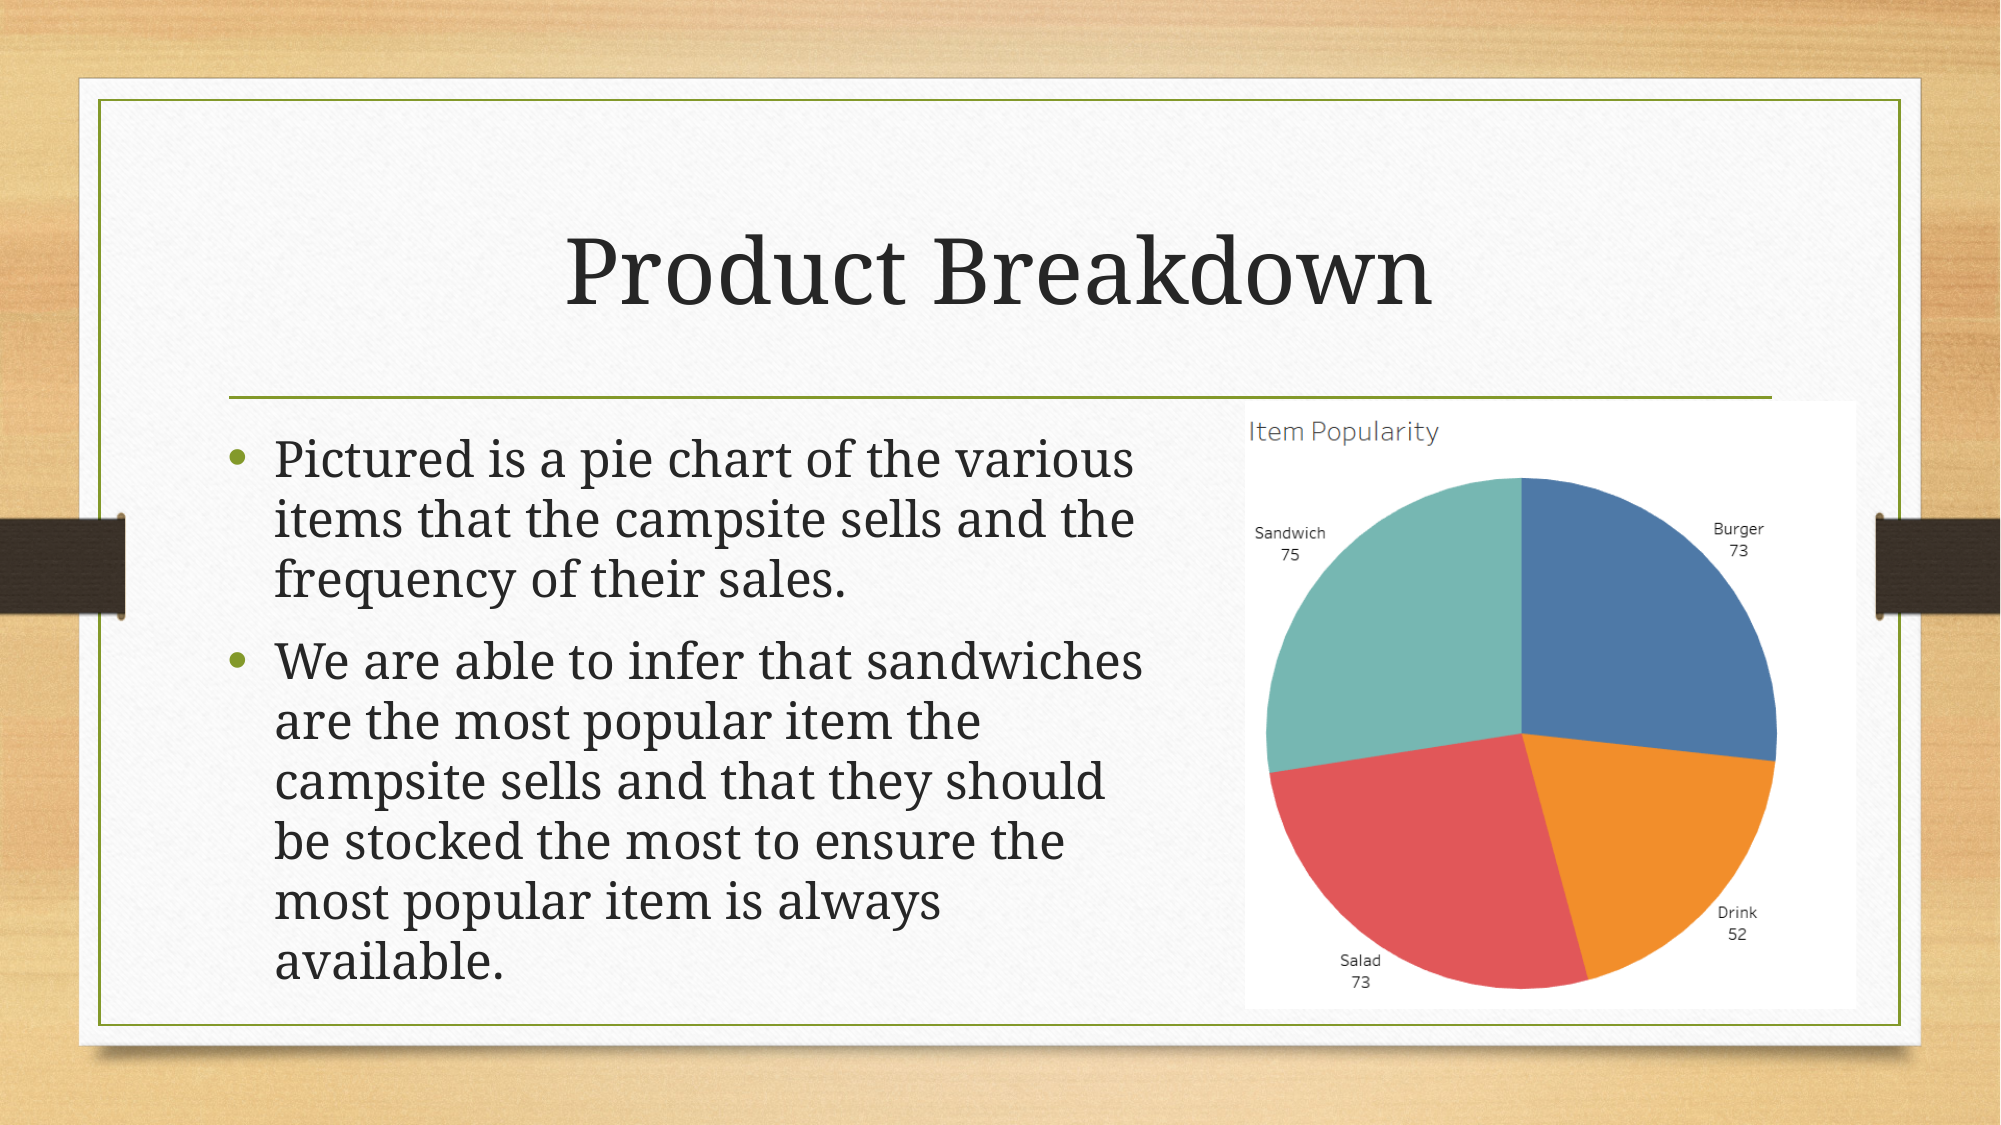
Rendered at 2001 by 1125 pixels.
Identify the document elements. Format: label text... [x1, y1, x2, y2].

picture [0, 0, 2001, 1125]
list Pictured is a pie chart of the various items that the campsite sells and the frequency of their sales. We are able to infer that sandwiches are the most popular item the campsite sells and that they should be stocked the most to ensure the most popular item is always available. [212, 419, 1189, 964]
title Product Breakdown [212, 161, 1788, 375]
